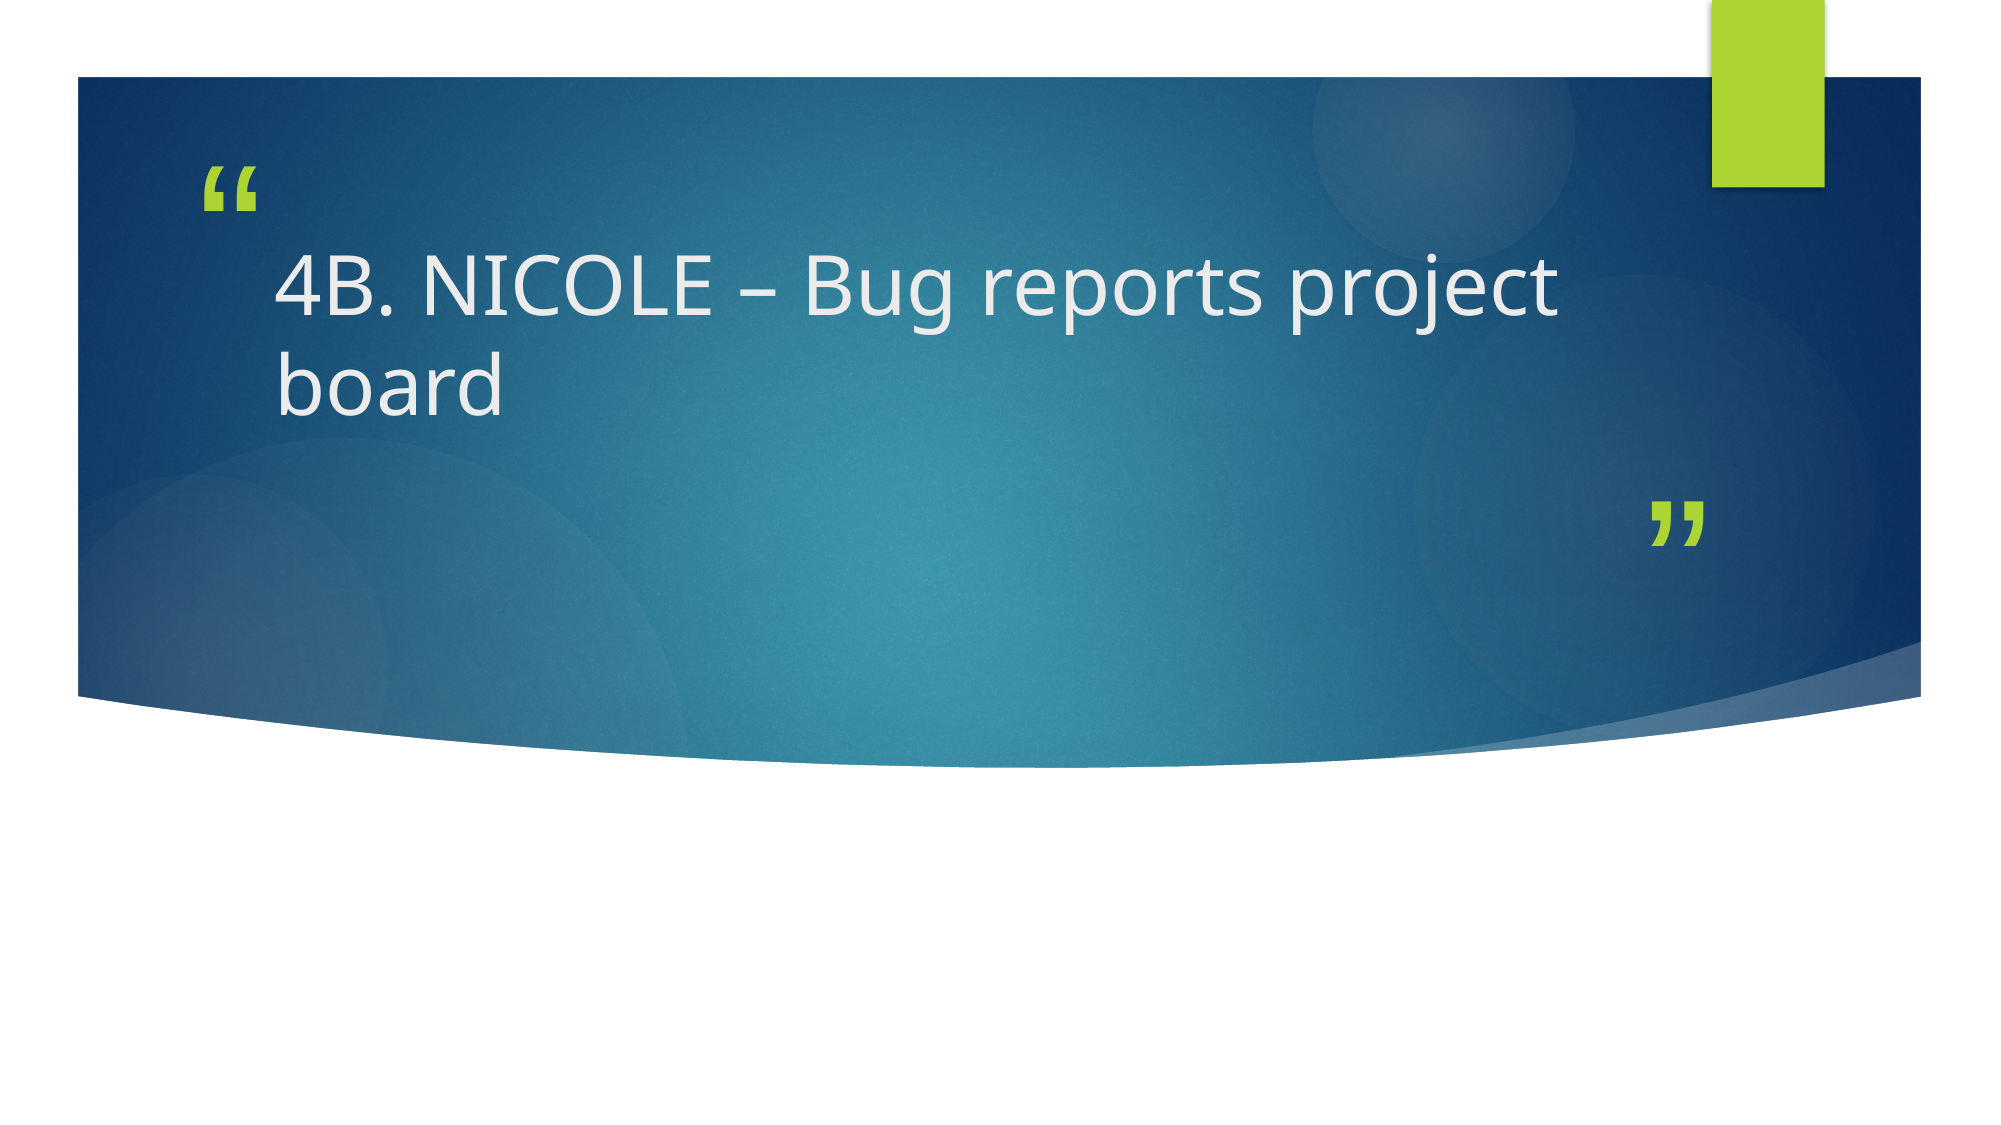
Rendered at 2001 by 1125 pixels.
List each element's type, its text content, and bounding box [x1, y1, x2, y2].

title 4B. NICOLE – Bug reports project board [259, 160, 1647, 604]
